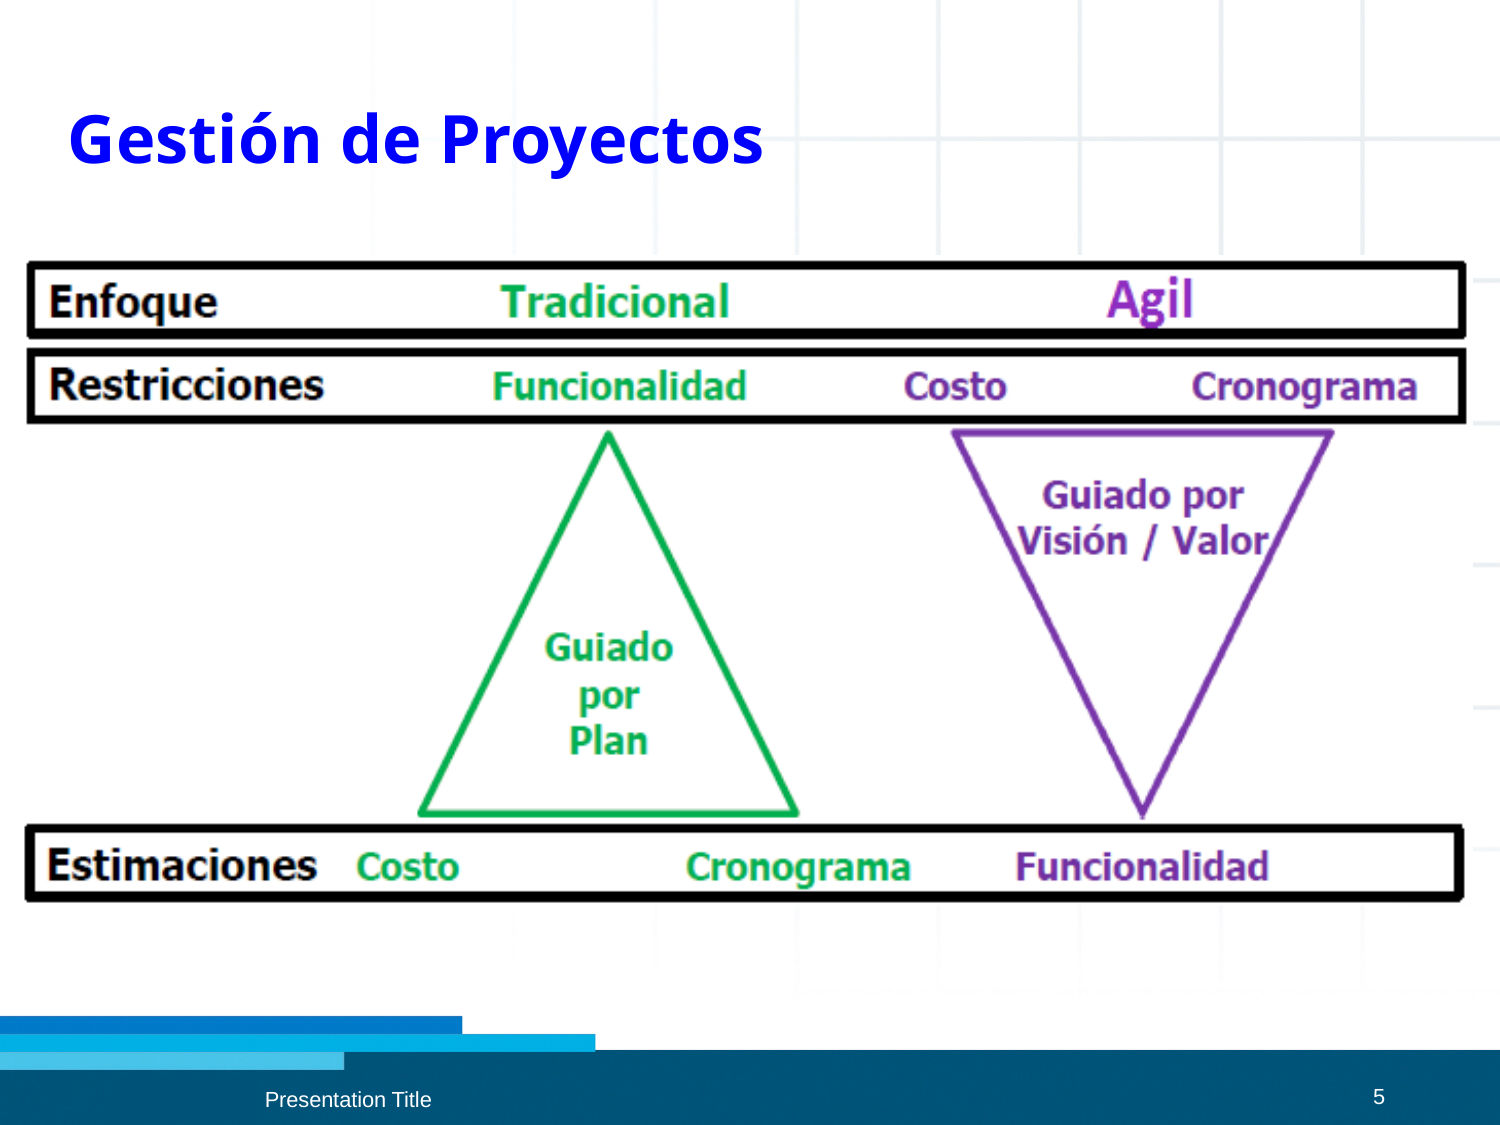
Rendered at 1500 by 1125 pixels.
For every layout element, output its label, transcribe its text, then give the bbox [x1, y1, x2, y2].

text_box Gestión de Proyectos [53, 89, 781, 185]
slide_number Presentation Title [249, 1078, 613, 1116]
picture [0, 0, 1500, 1049]
picture [0, 1053, 344, 1069]
